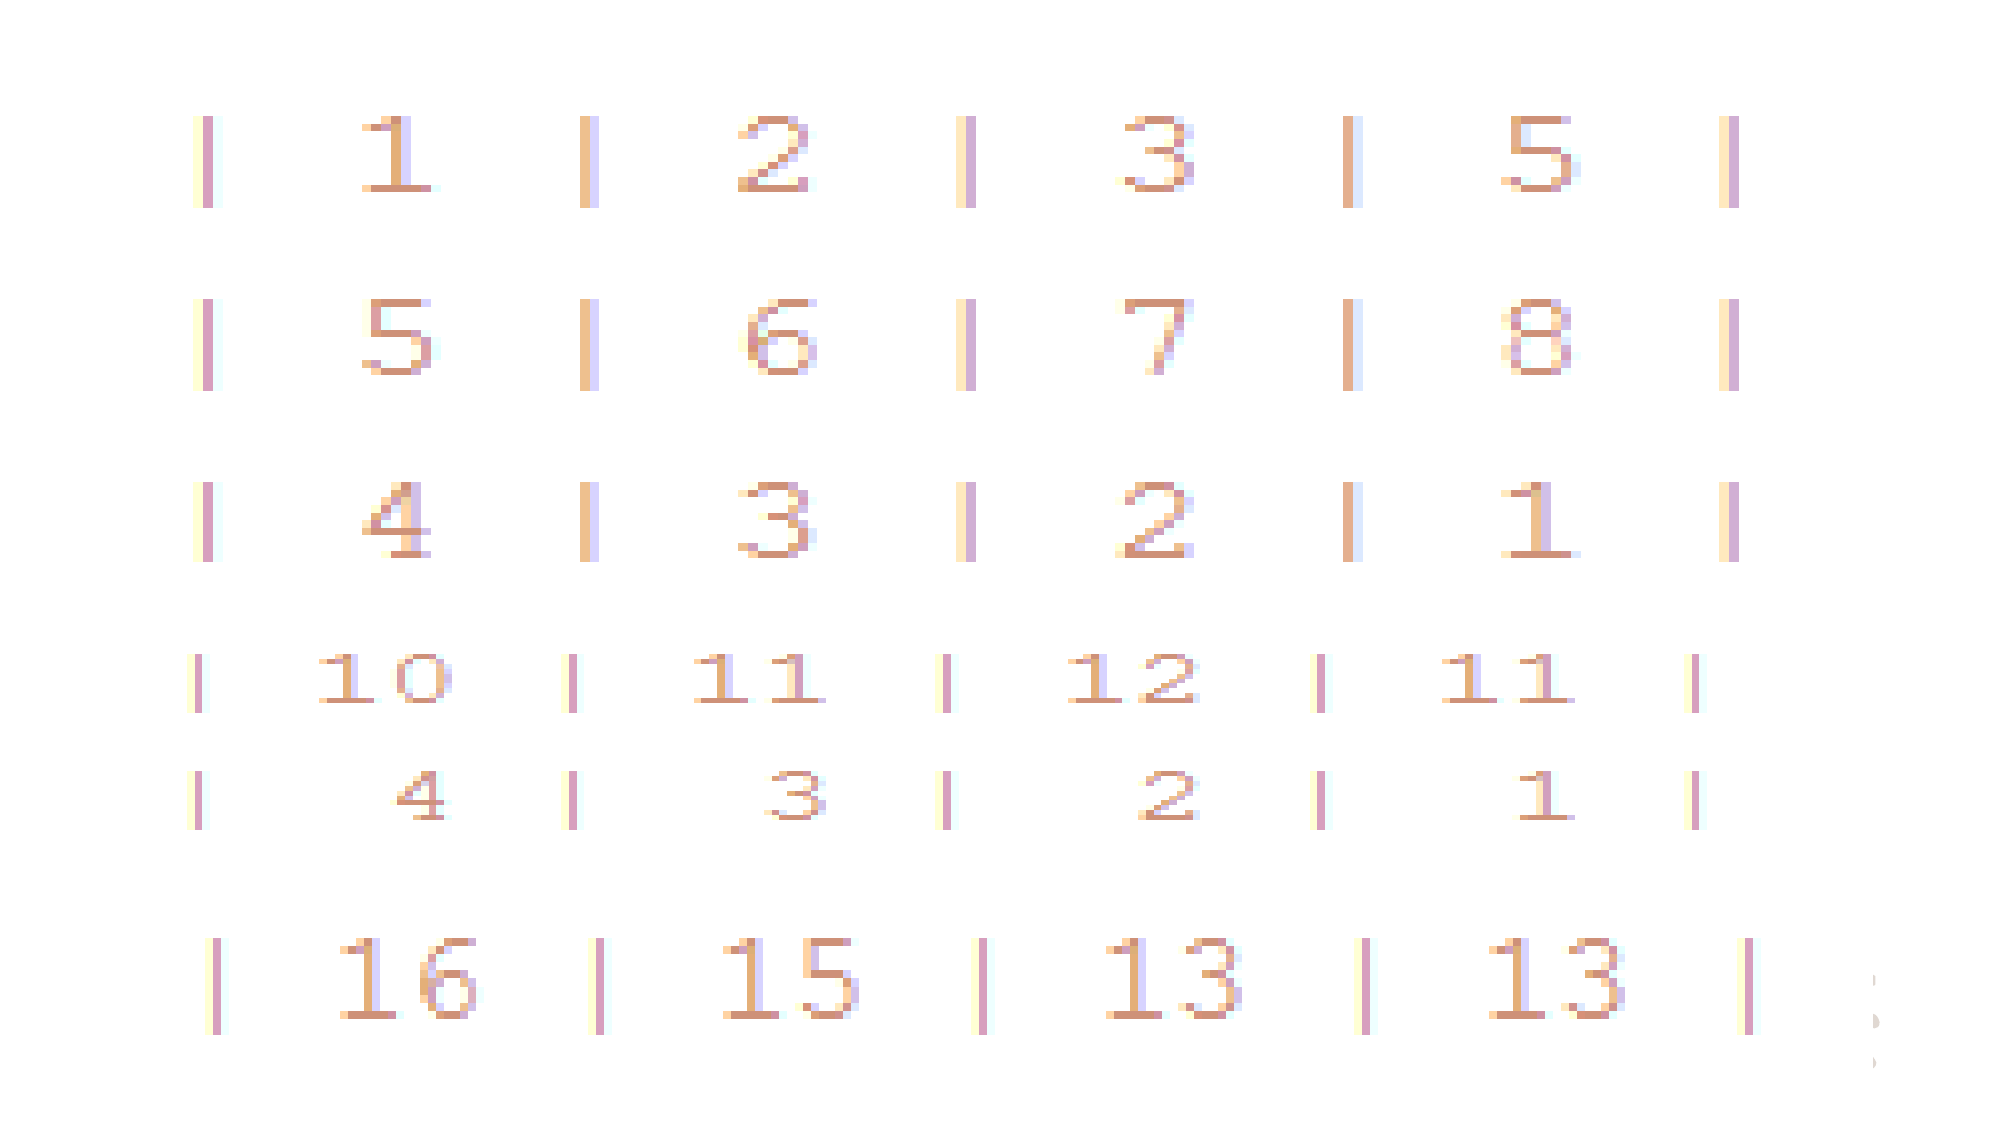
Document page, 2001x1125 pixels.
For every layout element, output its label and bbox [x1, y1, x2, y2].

picture [0, 562, 1926, 1125]
list [35, 0, 1928, 757]
